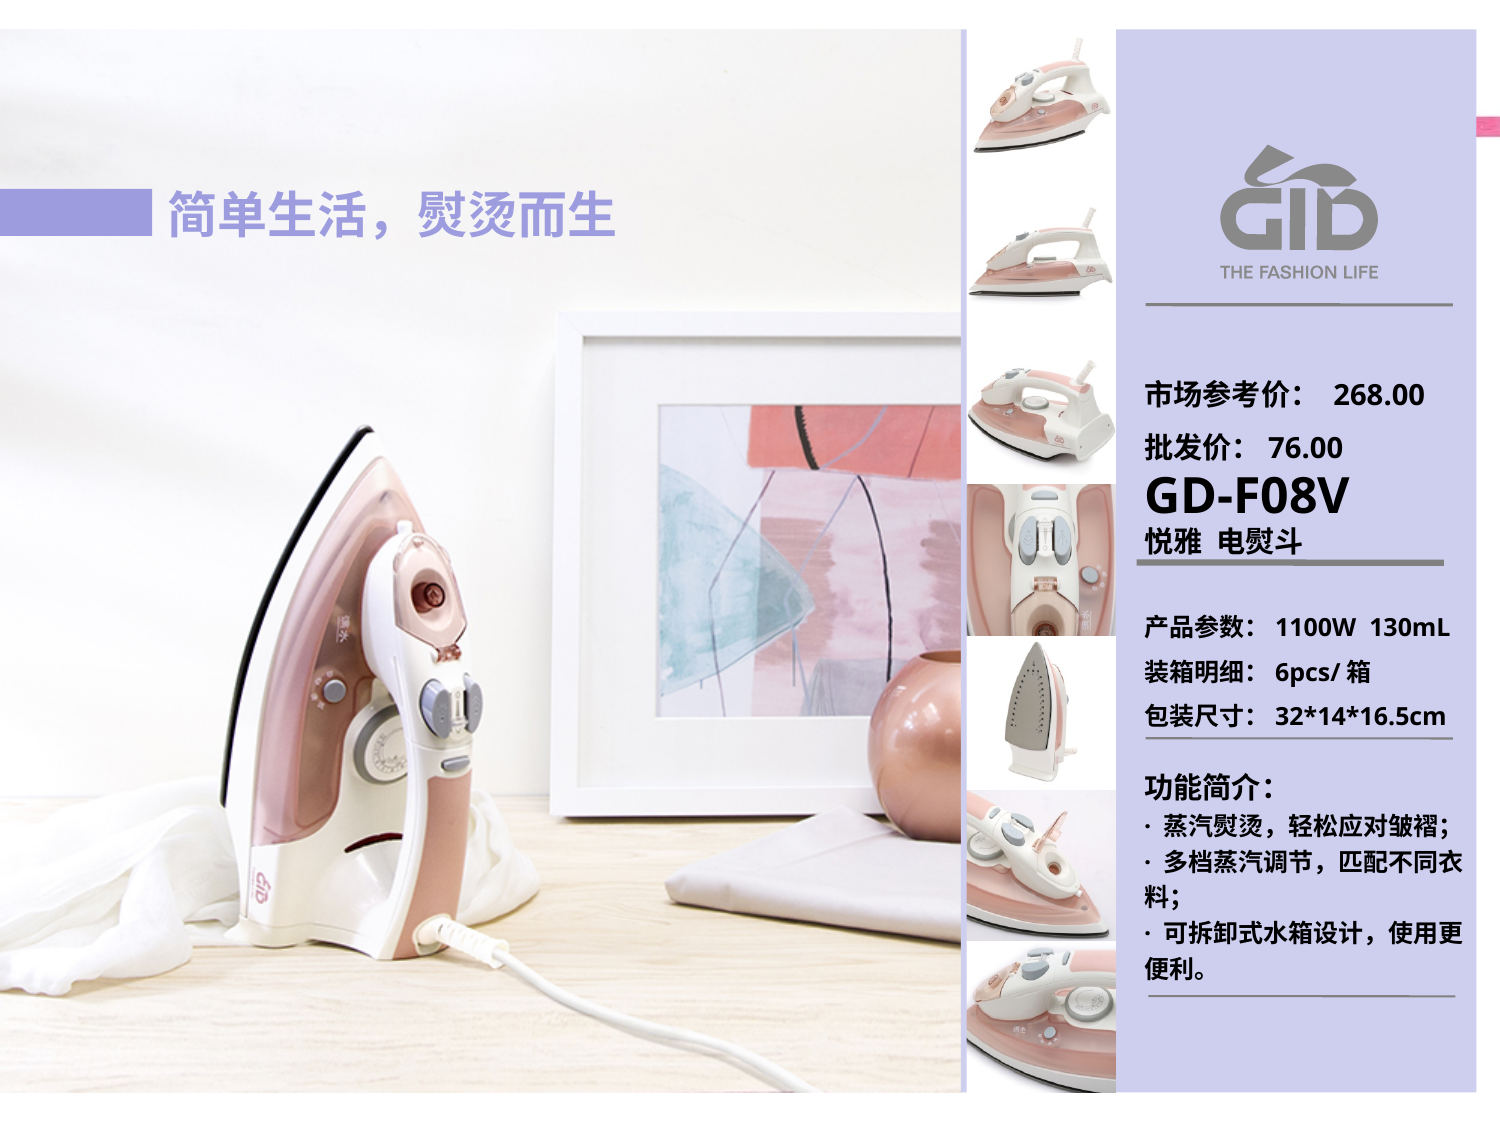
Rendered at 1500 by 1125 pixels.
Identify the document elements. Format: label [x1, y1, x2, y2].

text_box [1136, 351, 1477, 1125]
text_box [0, 175, 657, 252]
picture [0, 0, 1500, 1125]
text_box [962, 29, 1116, 1093]
text_box [1116, 29, 1477, 1093]
